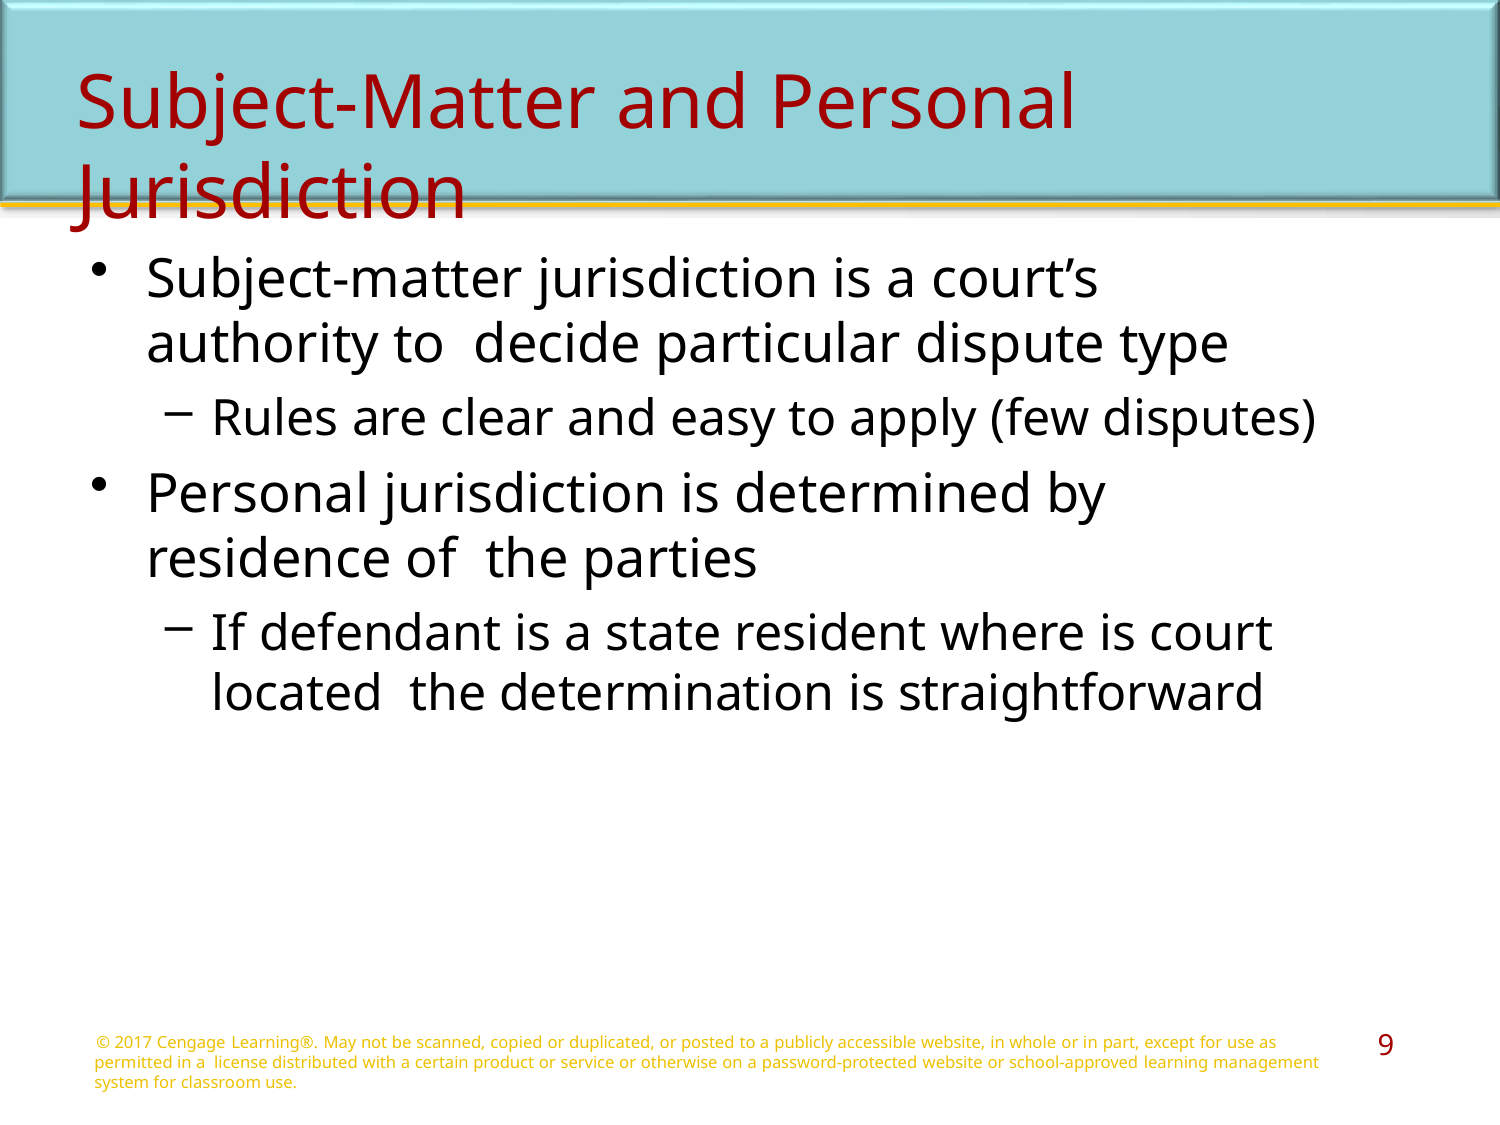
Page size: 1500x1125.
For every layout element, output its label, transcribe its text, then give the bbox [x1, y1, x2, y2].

slide_number 9 [1371, 1031, 1417, 1125]
title Subject-Matter and Personal Jurisdiction [74, 51, 1425, 242]
text_box © 2017 Cengage Learning®. May not be scanned, copied or duplicated, or posted to a publicly accessible website, in whole or in part, except for use as permitted in a license distributed with a certain product or service or otherwise on a password-protected website or school-approved learning management system for classroom use. [92, 1031, 1333, 1092]
picture [0, 0, 1500, 218]
text_box Subject-matter jurisdiction is a court’s authority to decide particular dispute type Rules are clear and easy to apply (few disputes) Personal jurisdiction is determined by residence of the parties If defendant is a state resident where is court located the determination is straightforward [87, 241, 1399, 721]
